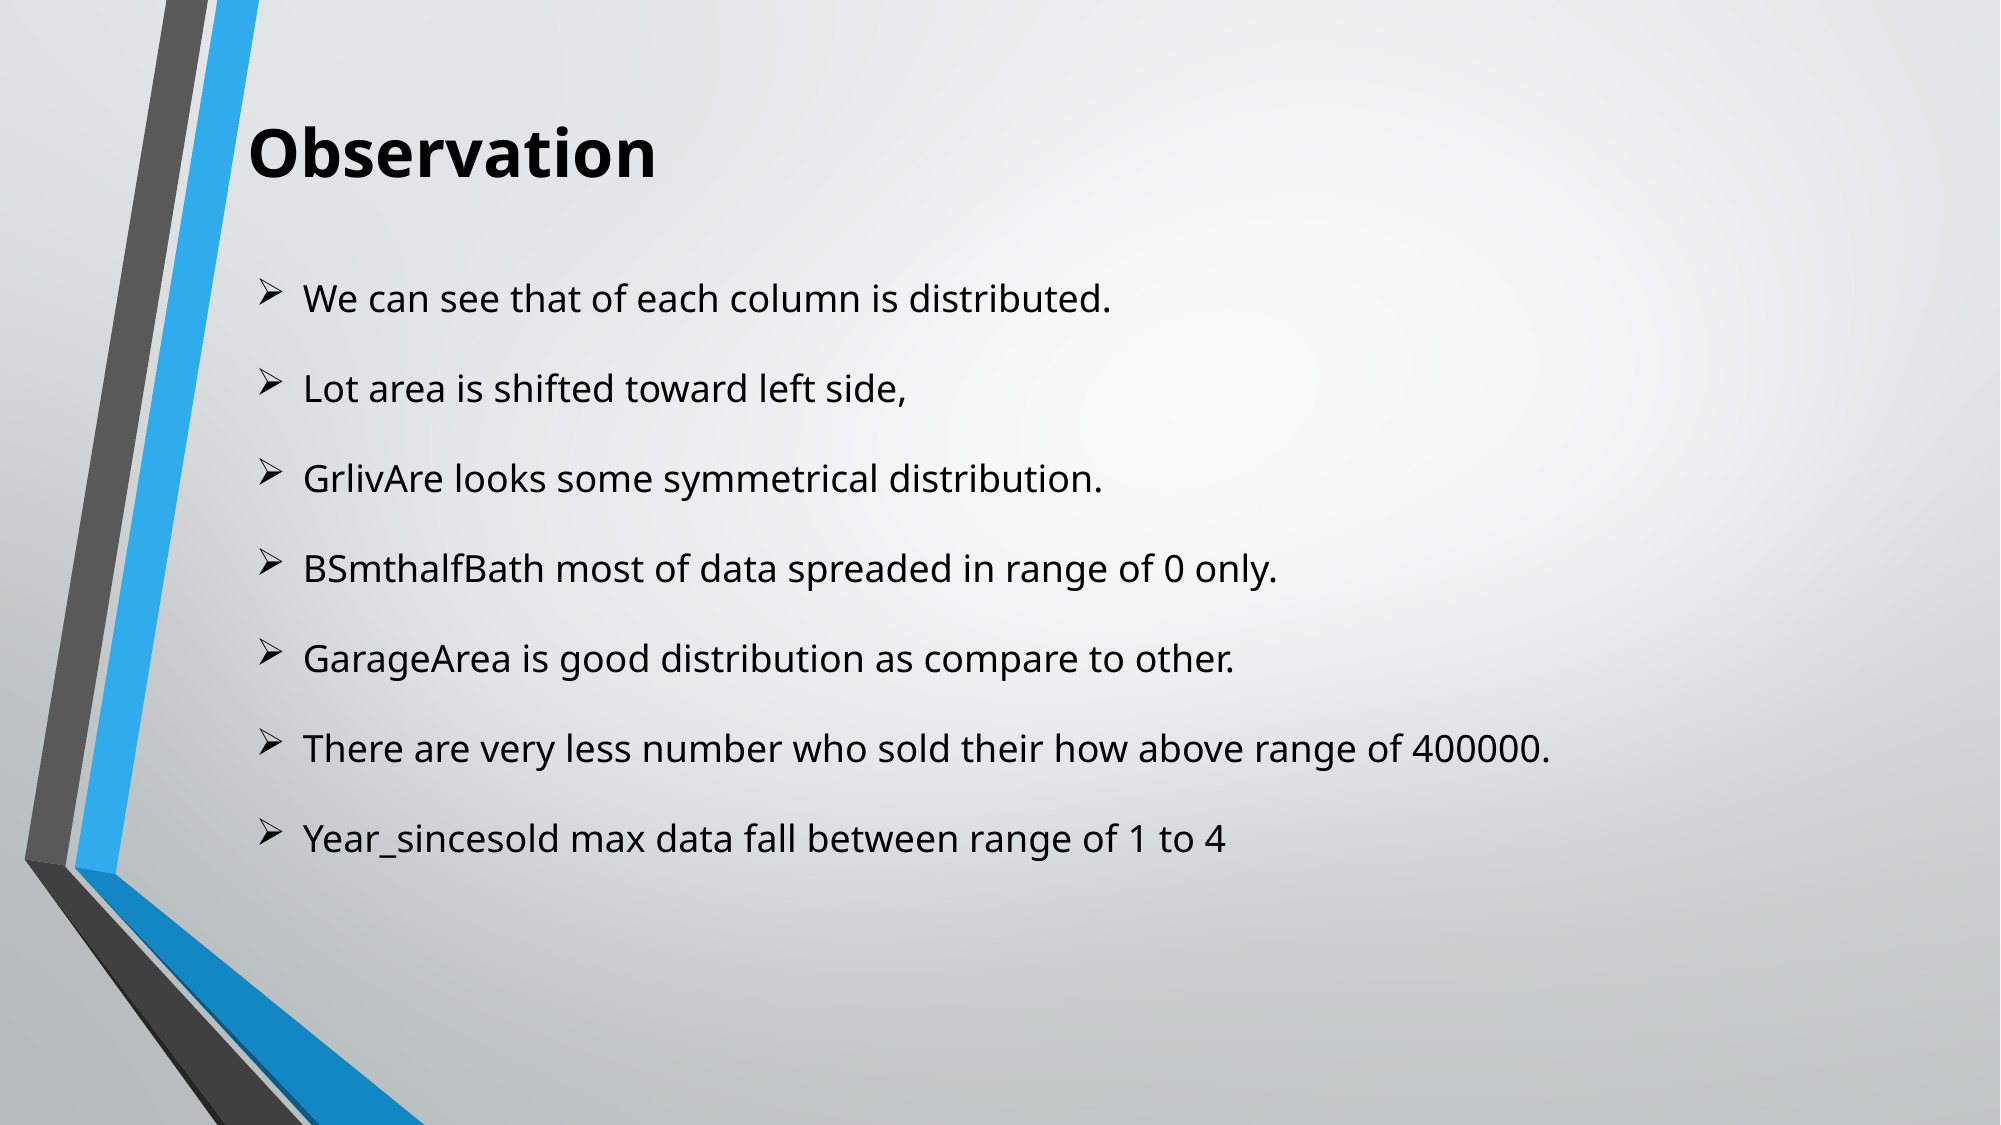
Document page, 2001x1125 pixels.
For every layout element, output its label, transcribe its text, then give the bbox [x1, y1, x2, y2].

text_box Observation [232, 103, 673, 198]
text_box We can see that of each column is distributed. Lot area is shifted toward left side, GrlivAre looks some symmetrical distribution. BSmthalfBath most of data spreaded in range of 0 only. GarageArea is good distribution as compare to other. There are very less number who sold their how above range of 400000. Year_sincesold max data fall between range of 1 to 4 [241, 267, 1753, 957]
